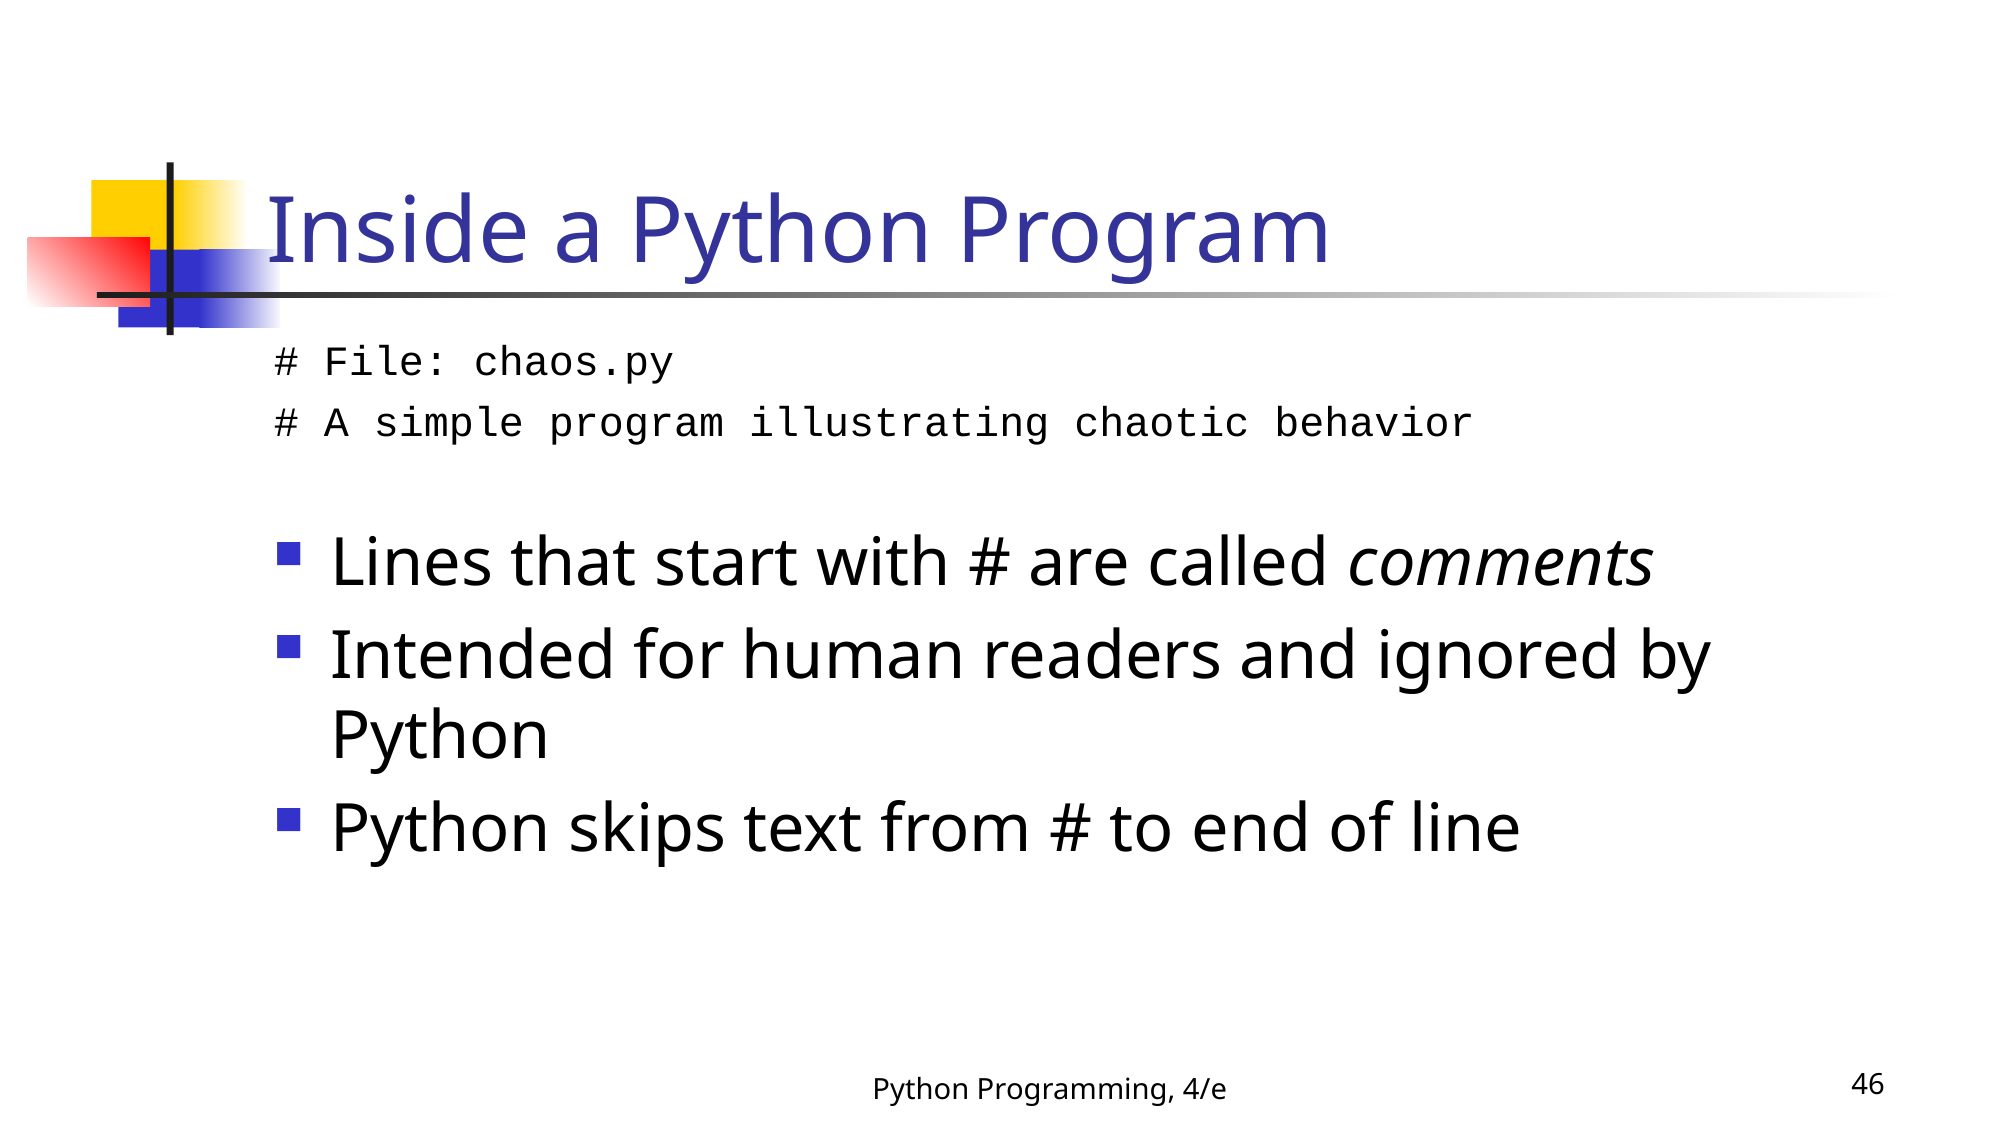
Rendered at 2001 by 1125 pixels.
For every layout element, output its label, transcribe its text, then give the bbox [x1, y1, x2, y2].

footer Python Programming, 4/e [733, 1037, 1367, 1113]
title Inside a Python Program [251, 101, 1957, 289]
list # File: chaos.py # A simple program illustrating chaotic behavior Lines that start with # are called comments Intended for human readers and ignored by Python Python skips text from # to end of line [258, 331, 1959, 1006]
slide_number 46 [1483, 1037, 1901, 1113]
